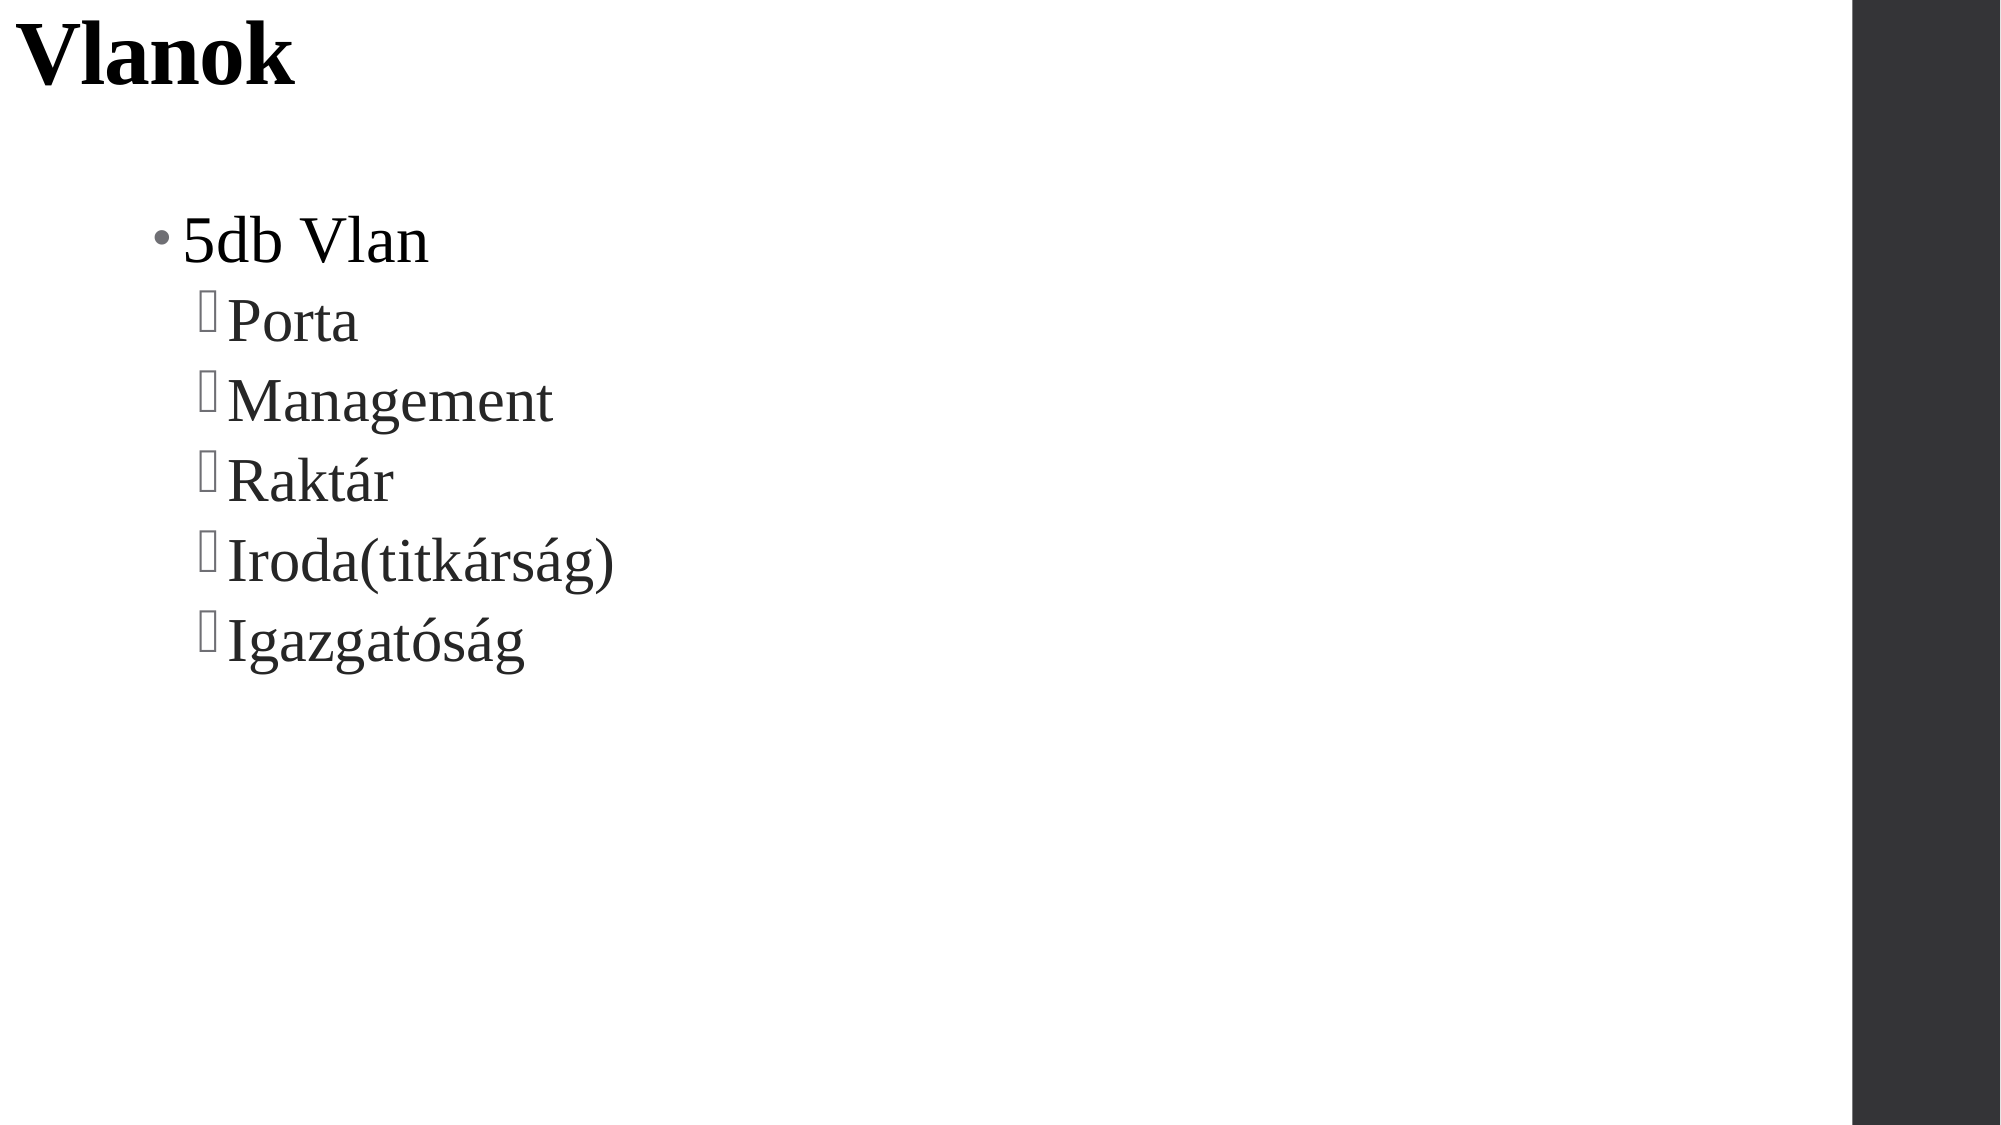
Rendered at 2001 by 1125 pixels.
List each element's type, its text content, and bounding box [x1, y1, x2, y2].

list 5db Vlan Porta Management Raktár Iroda(titkárság) Igazgatóság [137, 193, 1863, 962]
title Vlanok [0, 0, 1046, 112]
